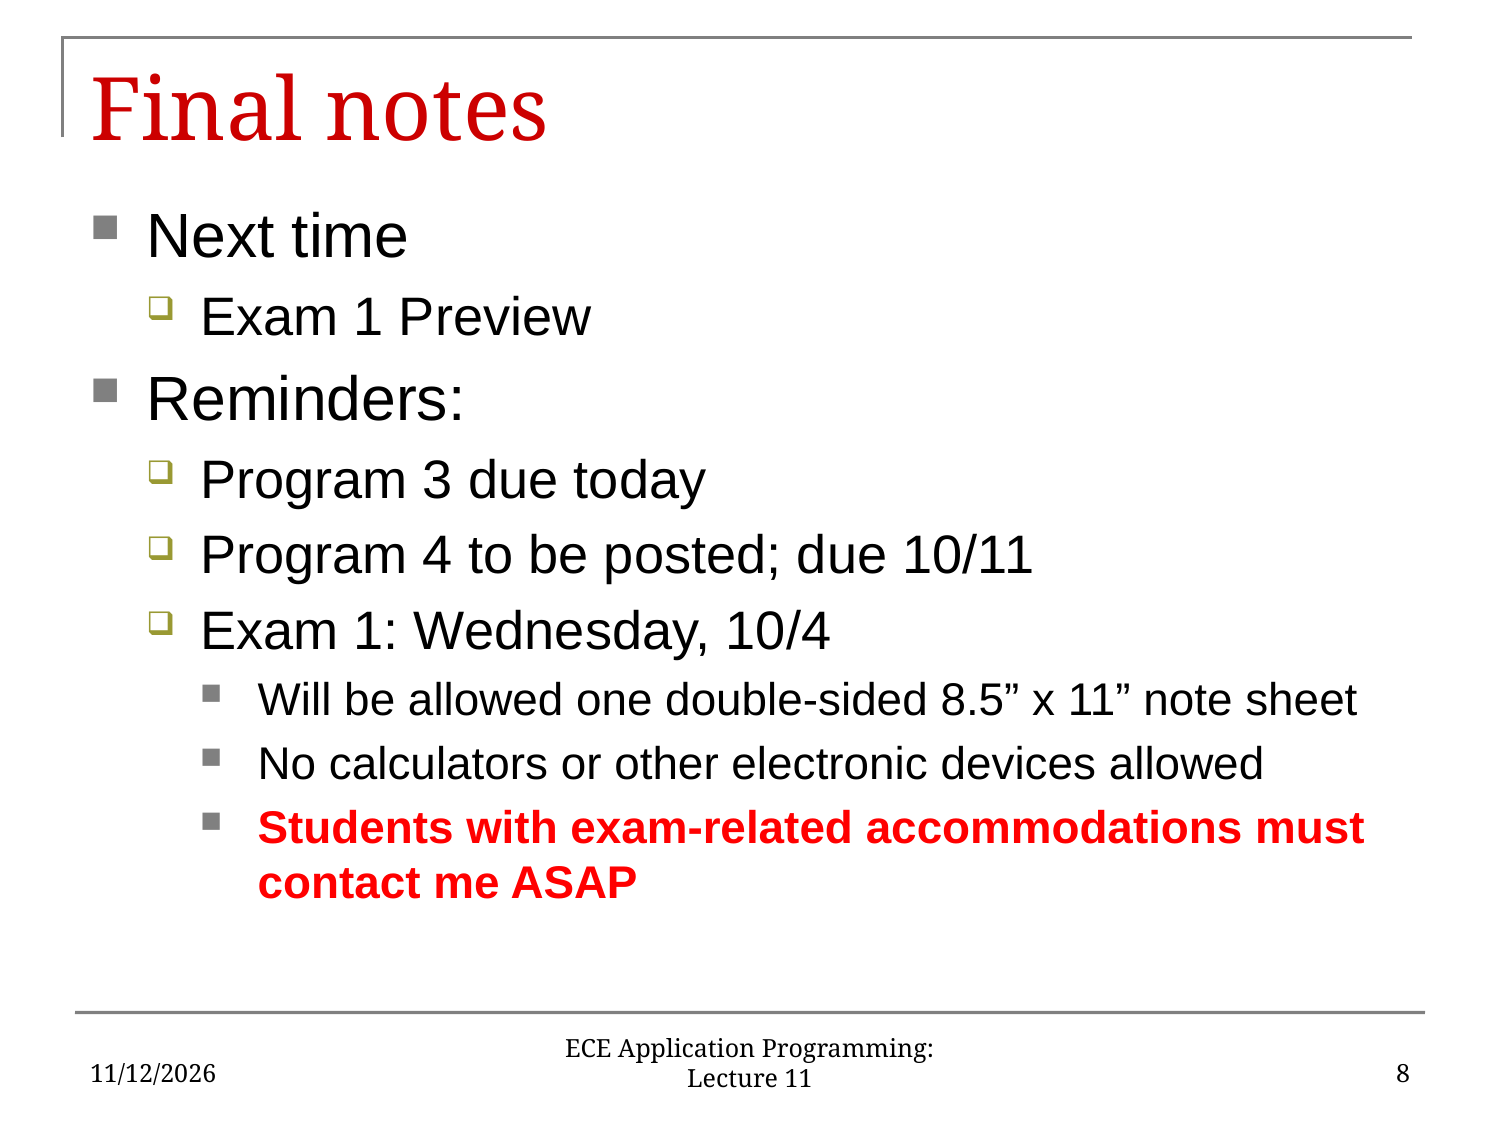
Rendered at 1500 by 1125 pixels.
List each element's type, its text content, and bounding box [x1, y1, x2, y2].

title Final notes [75, 45, 1425, 163]
slide_number 8 [1074, 1023, 1426, 1100]
list Next time Exam 1 Preview Reminders: Program 3 due today Program 4 to be posted; due 10/11 Exam 1: Wednesday, 10/4 Will be allowed one double-sided 8.5” x 11” note sheet No calculators or other electronic devices allowed Students with exam-related accommodations must contact me ASAP [75, 187, 1425, 1006]
footer ECE Application Programming: Lecture 11 [512, 1024, 988, 1101]
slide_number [74, 1023, 426, 1100]
